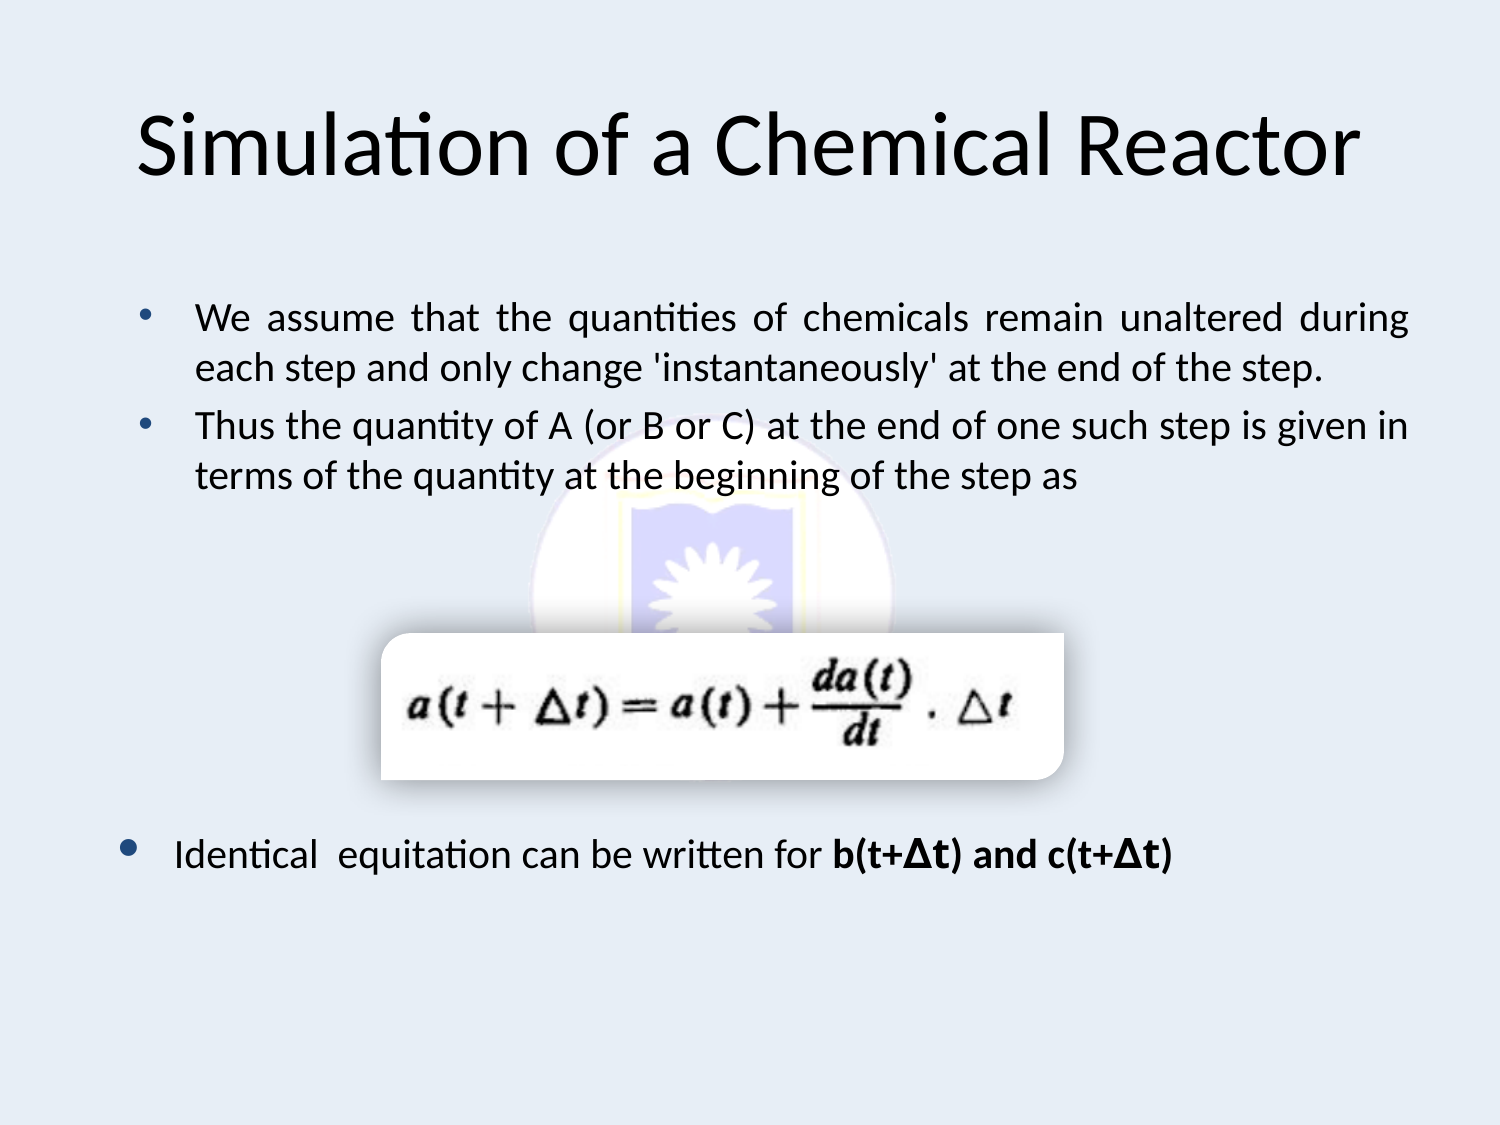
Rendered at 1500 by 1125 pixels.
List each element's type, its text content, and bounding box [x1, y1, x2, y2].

list We assume that the quantities of chemicals remain unaltered during each step and only change 'instantaneously' at the end of the step. Thus the quantity of A (or B or C) at the end of one such step is given in terms of the quantity at the beginning of the step as [75, 282, 1425, 592]
picture [388, 640, 1057, 773]
text_box Identical equitation can be written for b(t+∆t) and c(t+∆t) [102, 819, 1453, 997]
title Simulation of a Chemical Reactor [75, 45, 1425, 233]
